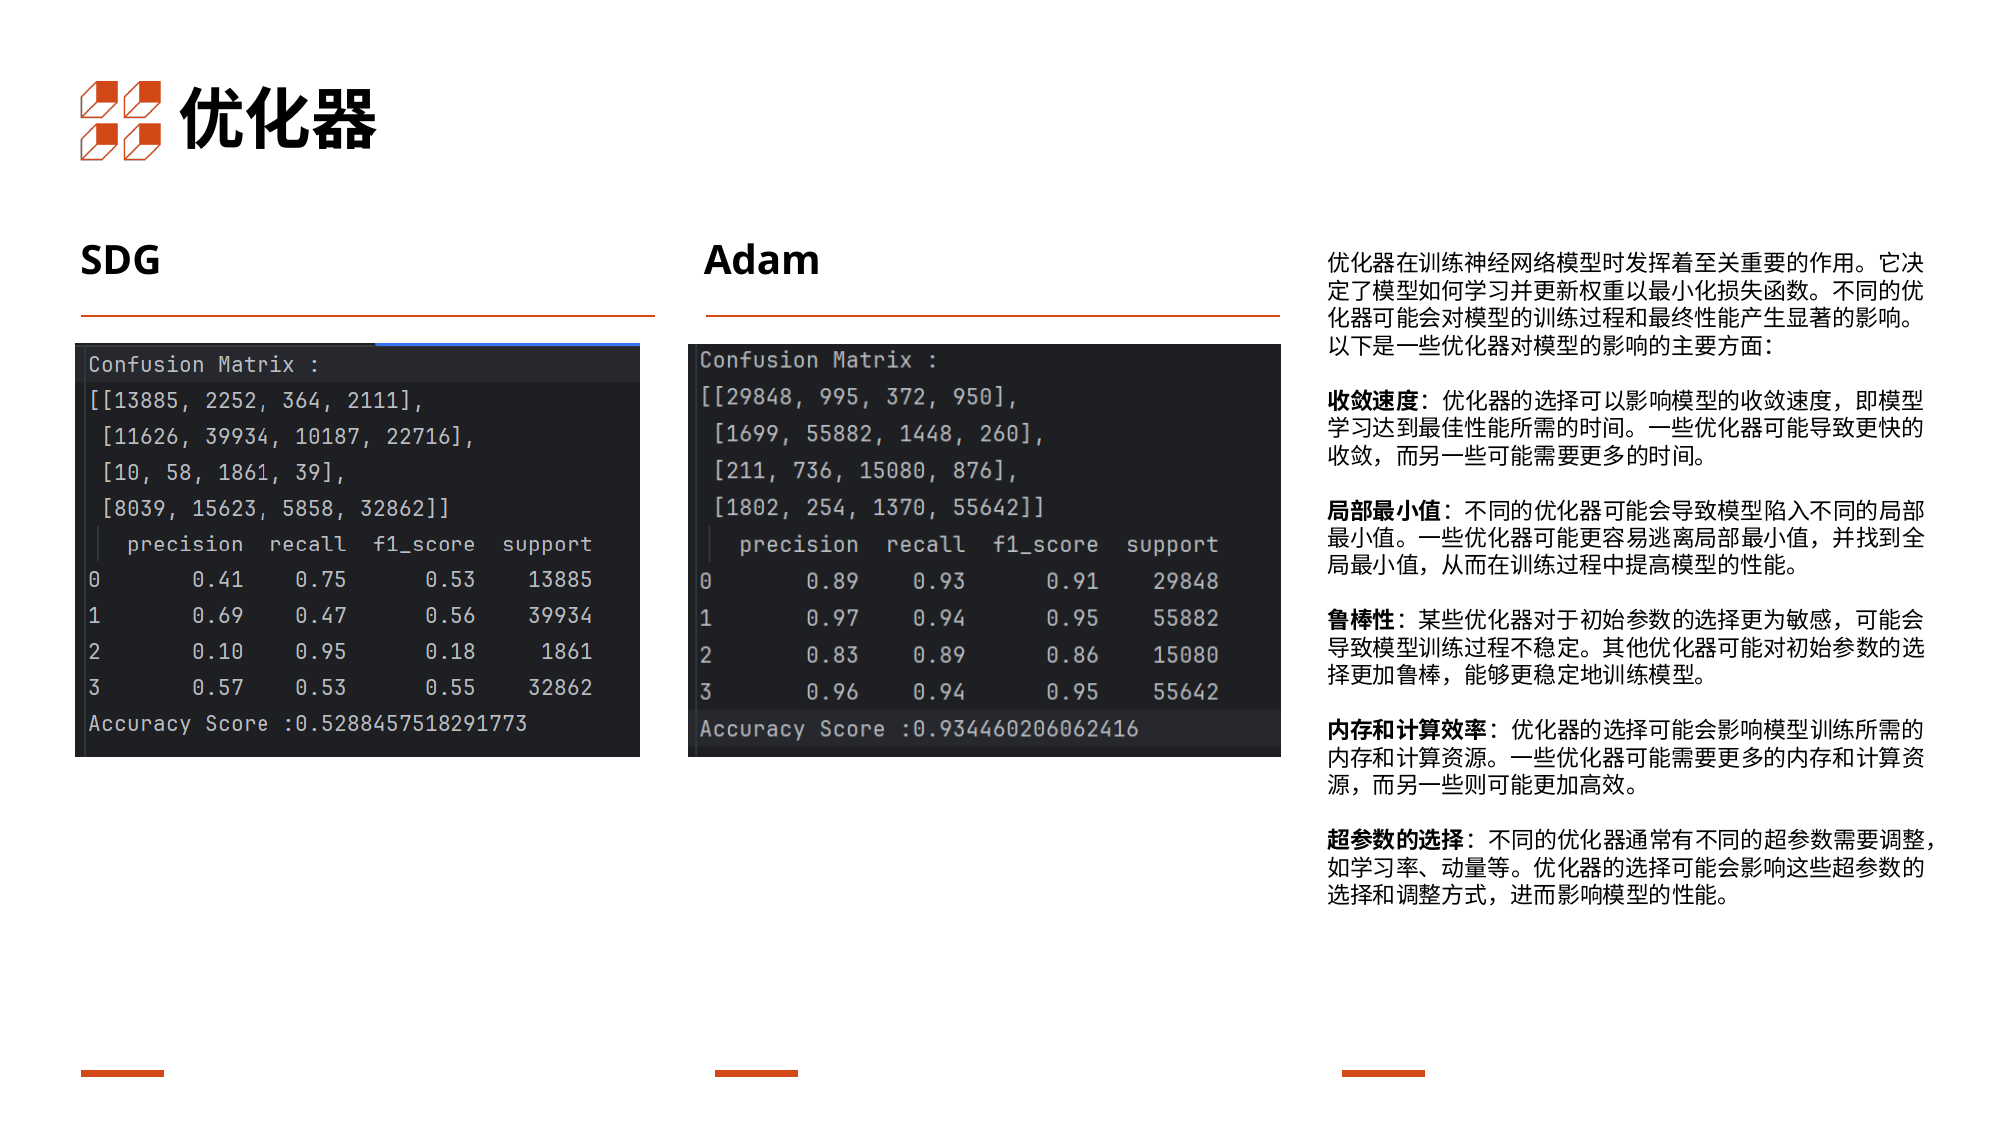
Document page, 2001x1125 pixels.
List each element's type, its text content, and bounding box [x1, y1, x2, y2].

text_box SDG [65, 227, 657, 299]
text_box 优化器在训练神经网络模型时发挥着至关重要的作用。它决定了模型如何学习并更新权重以最小化损失函数。不同的优化器可能会对模型的训练过程和最终性能产生显著的影响。以下是一些优化器对模型的影响的主要方面： 收敛速度：优化器的选择可以影响模型的收敛速度，即模型学习达到最佳性能所需的时间。一些优化器可能导致更快的收敛，而另一些可能需要更多的时间。 局部最小值：不同的优化器可能会导致模型陷入不同的局部最小值。一些优化器可能更容易逃离局部最小值，并找到全局最小值，从而在训练过程中提高模型的性能。 鲁棒性：某些优化器对于初始参数的选择更为敏感，可能会导致模型训练过程不稳定。其他优化器可能对初始参数的选择更加鲁棒，能够更稳定地训练模型。 内存和计算效率：优化器的选择可能会影响模型训练所需的内存和计算资源。一些优化器可能需要更多的内存和计算资源，而另一些则可能更加高效。 超参数的选择：不同的优化器通常有不同的超参数需要调整，如学习率、动量等。优化器的选择可能会影响这些超参数的选择和调整方式，进而影响模型的性能。 [1312, 241, 1953, 916]
picture [688, 344, 1281, 758]
text_box Adam [688, 227, 1281, 299]
picture [71, 71, 169, 169]
text_box 优化器 [163, 50, 2000, 169]
picture [74, 342, 641, 758]
